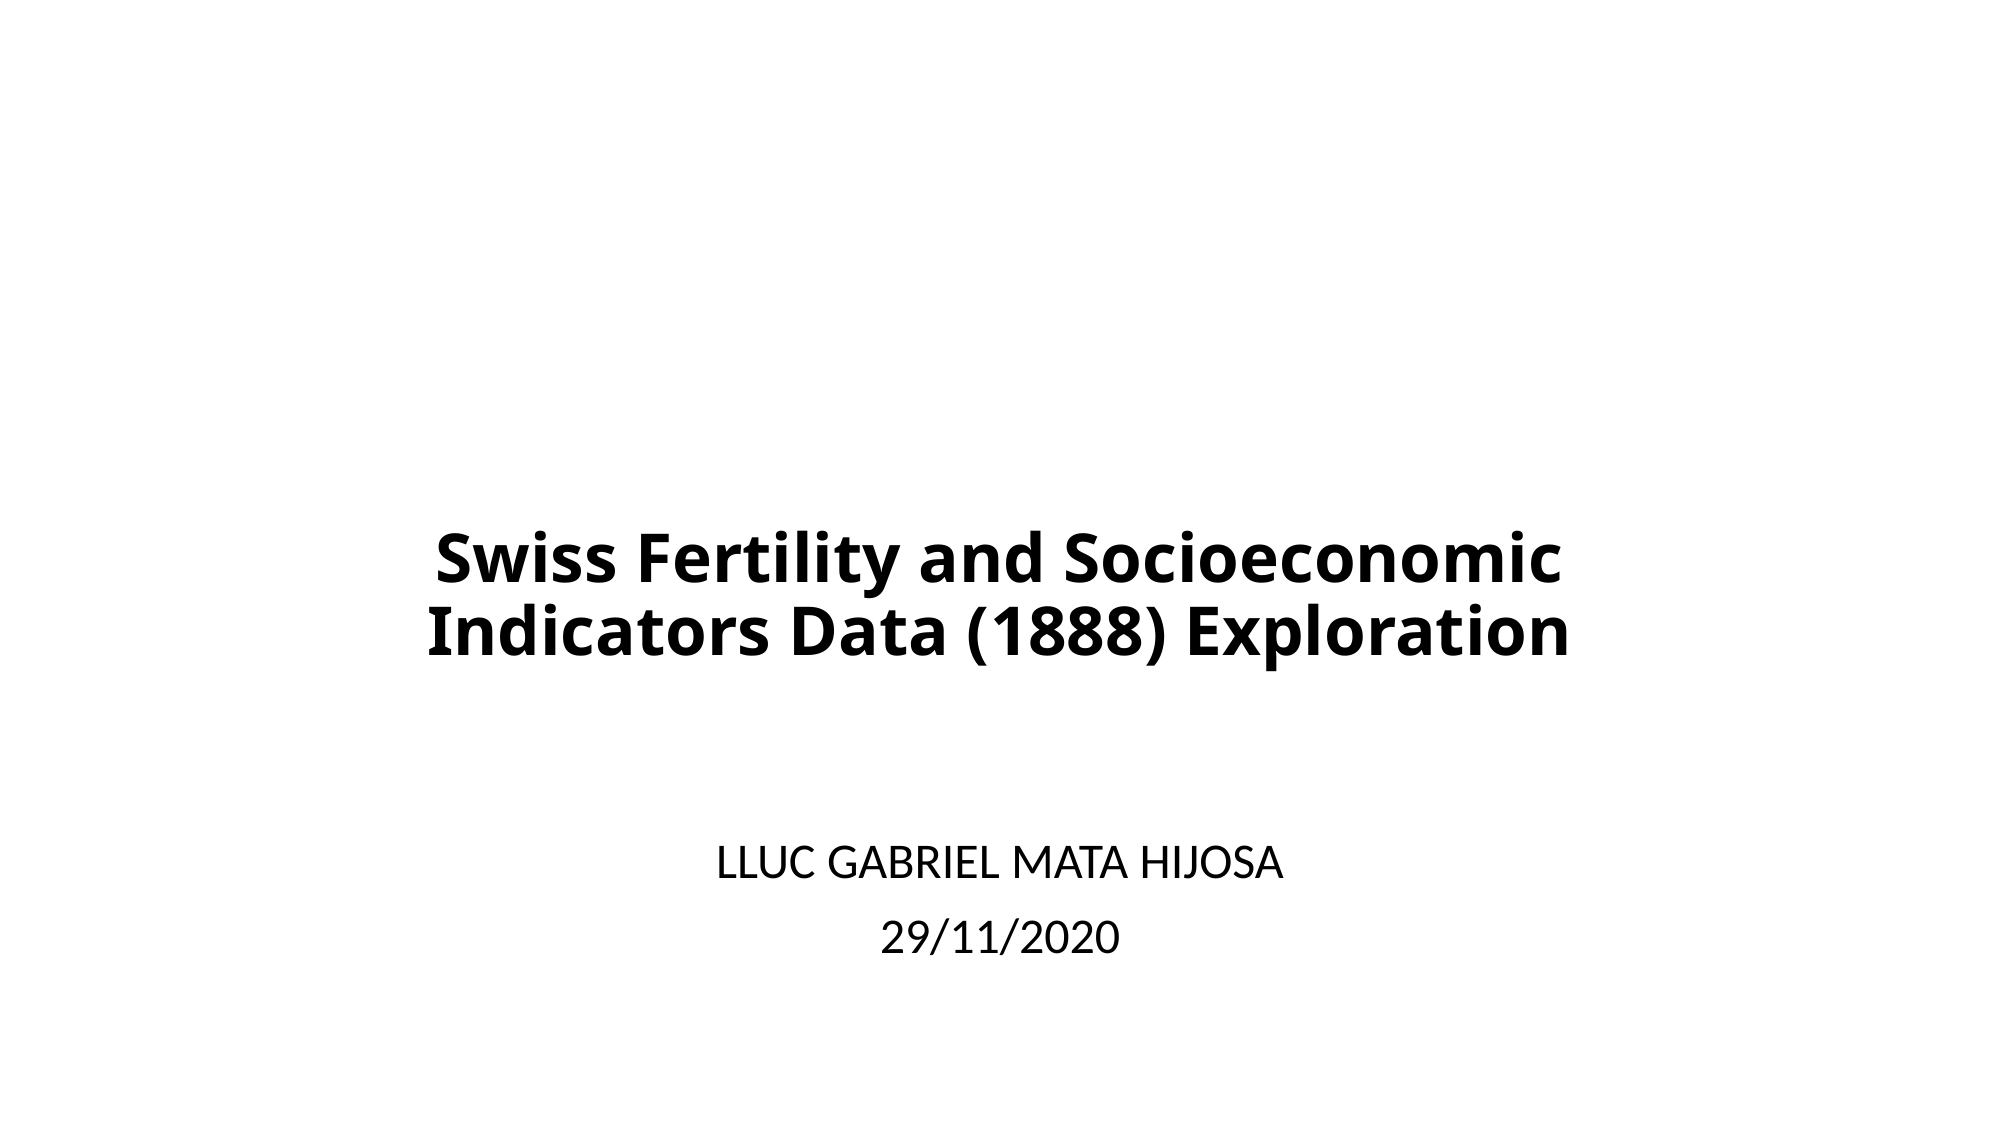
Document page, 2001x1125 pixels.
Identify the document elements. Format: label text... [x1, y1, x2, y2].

subtitle LLUC GABRIEL MATA HIJOSA 29/11/2020 [249, 827, 1750, 1100]
title Swiss Fertility and Socioeconomic Indicators Data (1888) Exploration [249, 366, 1750, 759]
